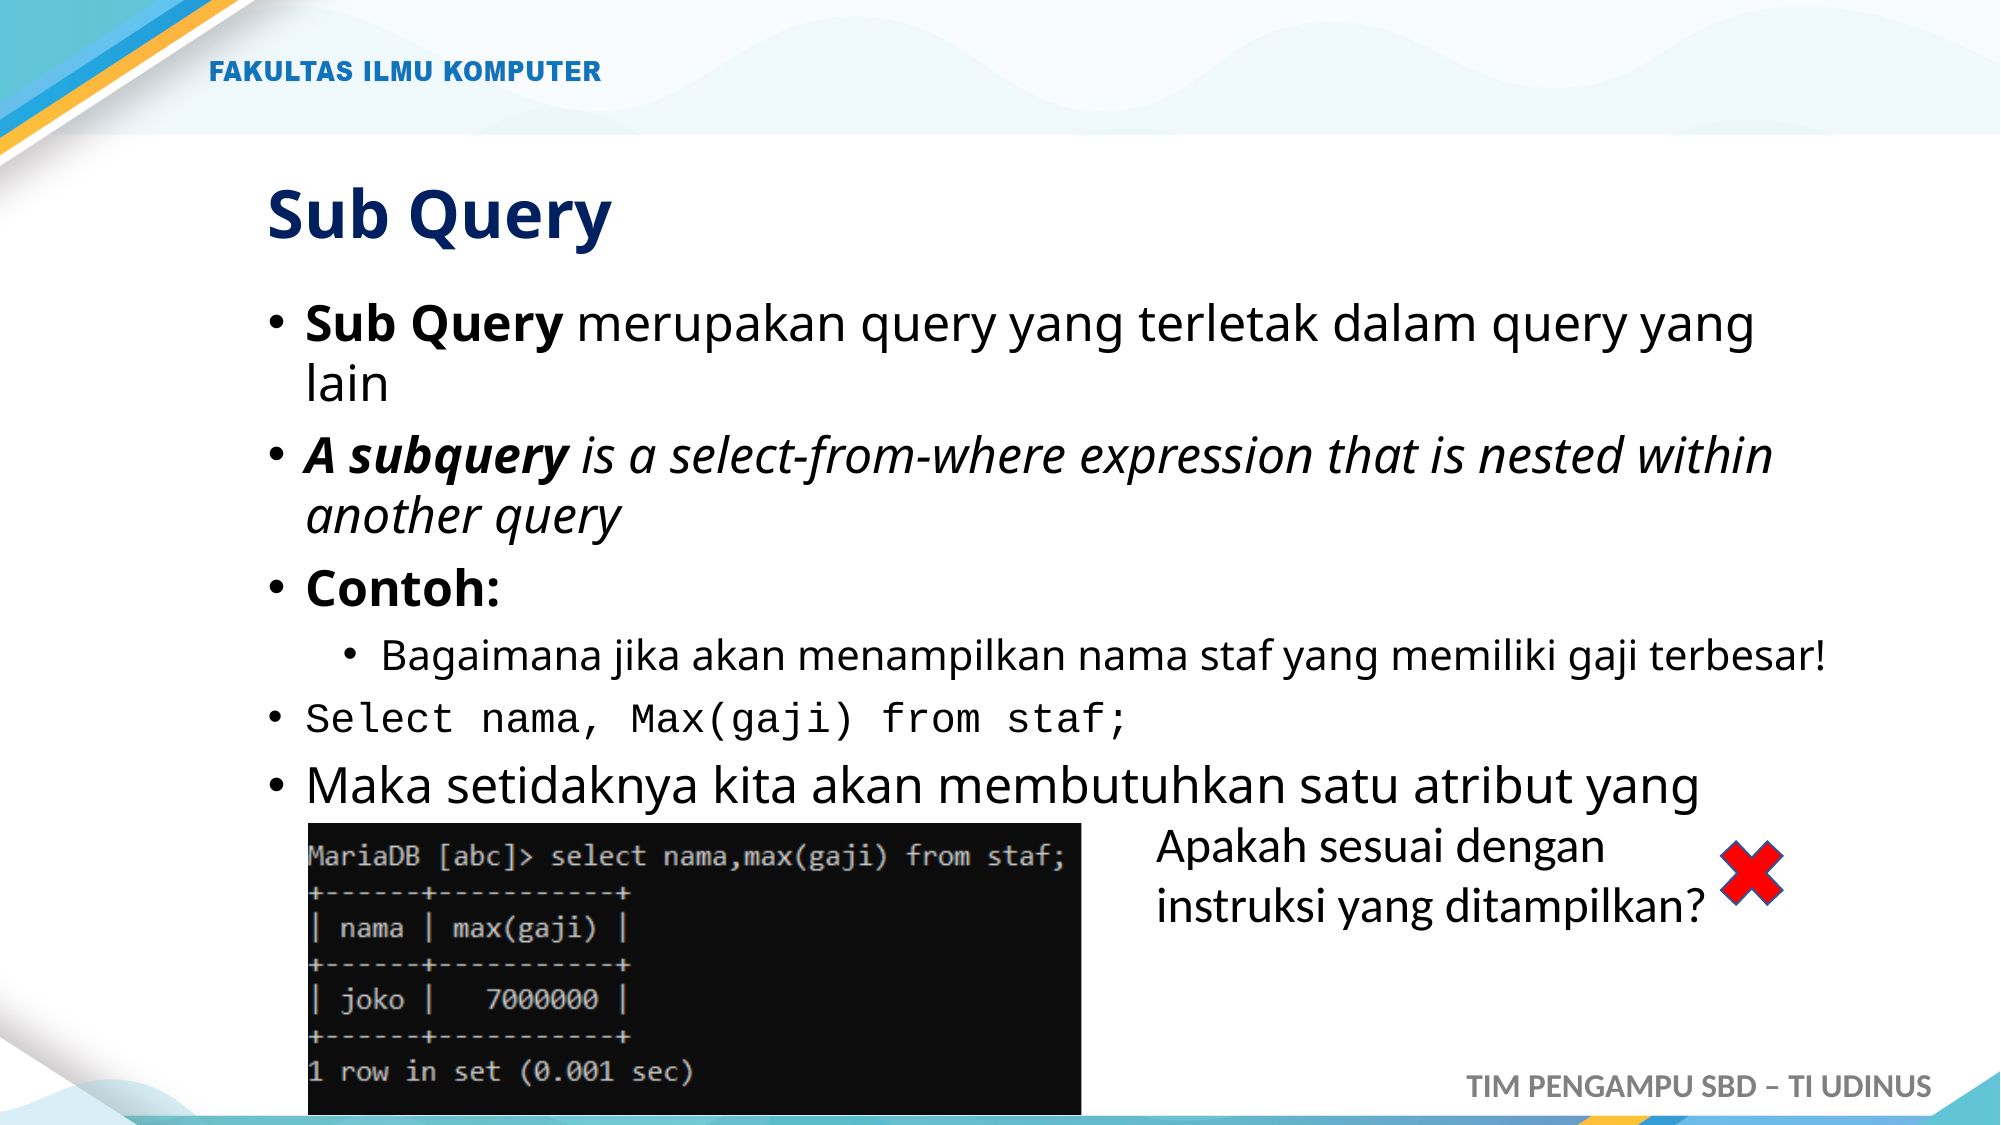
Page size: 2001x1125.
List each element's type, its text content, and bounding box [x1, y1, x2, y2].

list Sub Query merupakan query yang terletak dalam query yang lain A subquery is a select-from-where expression that is nested within another query Contoh: Bagaimana jika akan menampilkan nama staf yang memiliki gaji terbesar! Select nama, Max(gaji) from staf; Maka setidaknya kita akan membutuhkan satu atribut yang menyertai fungsi agregasi Max() [252, 283, 1852, 925]
picture [0, 0, 2000, 1125]
text_box [1752, 840, 1784, 907]
text_box Apakah sesuai dengan instruksi yang ditampilkan? [1141, 805, 1752, 940]
title Sub Query [252, 150, 1852, 283]
